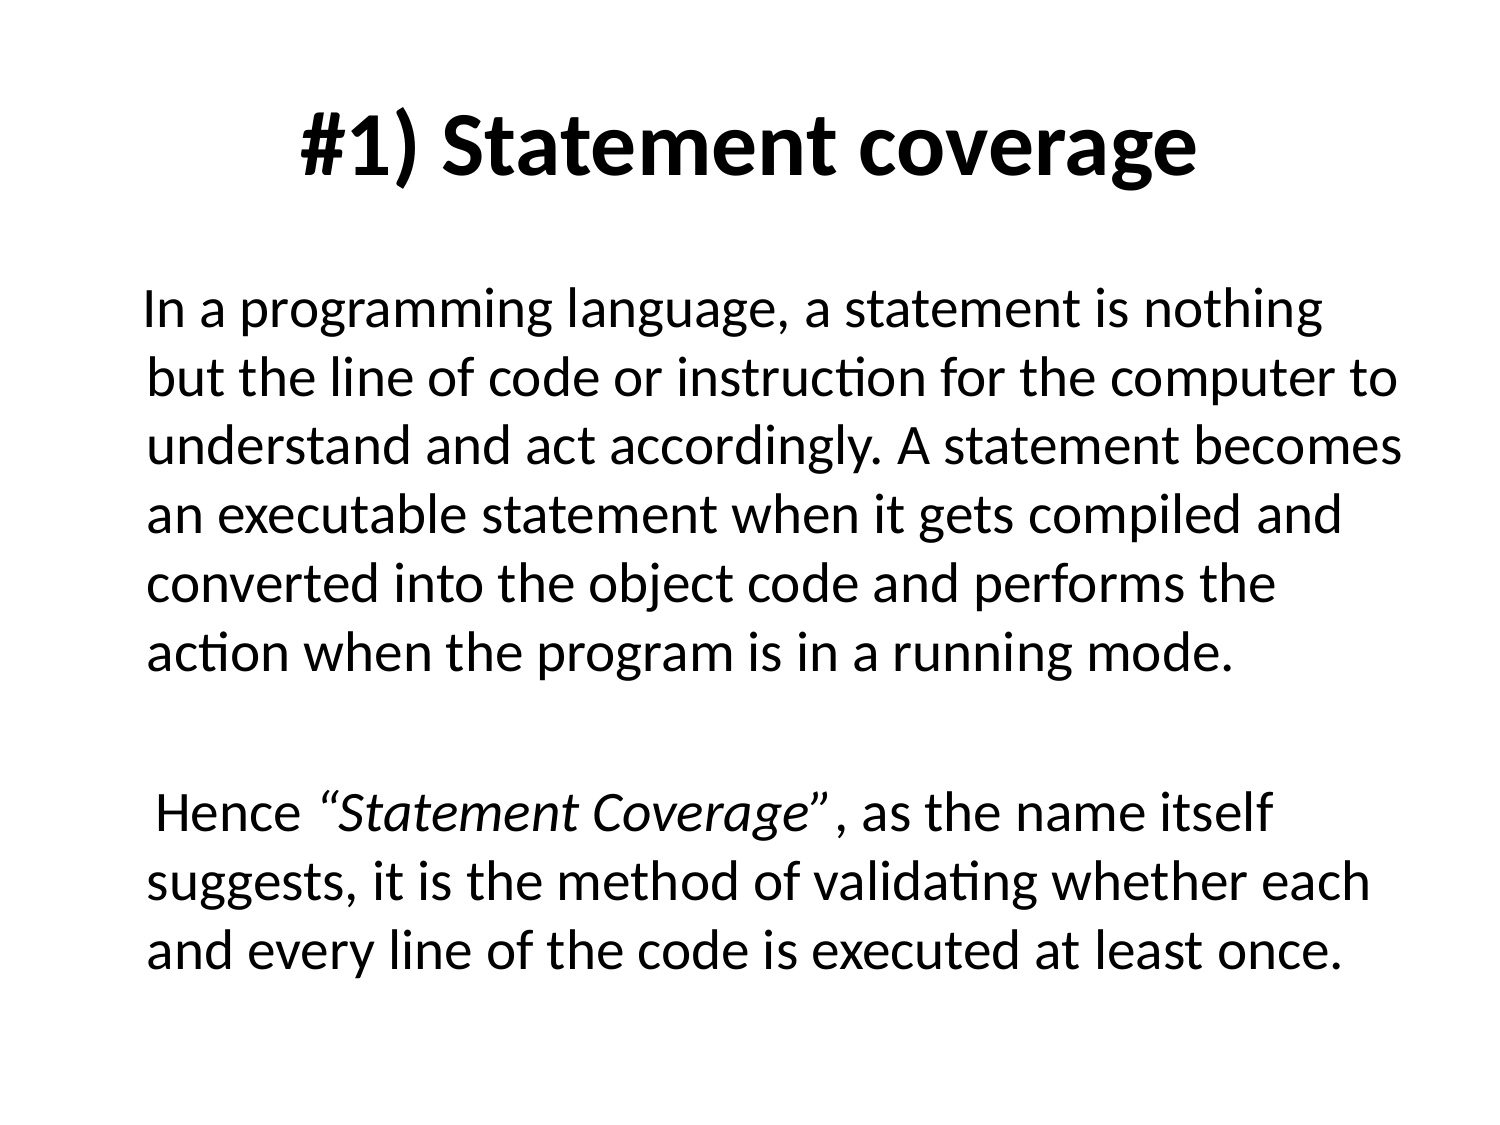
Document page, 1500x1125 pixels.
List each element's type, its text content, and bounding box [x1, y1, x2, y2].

list In a programming language, a statement is nothing but the line of code or instruction for the computer to understand and act accordingly. A statement becomes an executable statement when it gets compiled and converted into the object code and performs the action when the program is in a running mode. Hence “Statement Coverage”, as the name itself suggests, it is the method of validating whether each and every line of the code is executed at least once. [75, 262, 1425, 1005]
title #1) Statement coverage [75, 45, 1425, 233]
